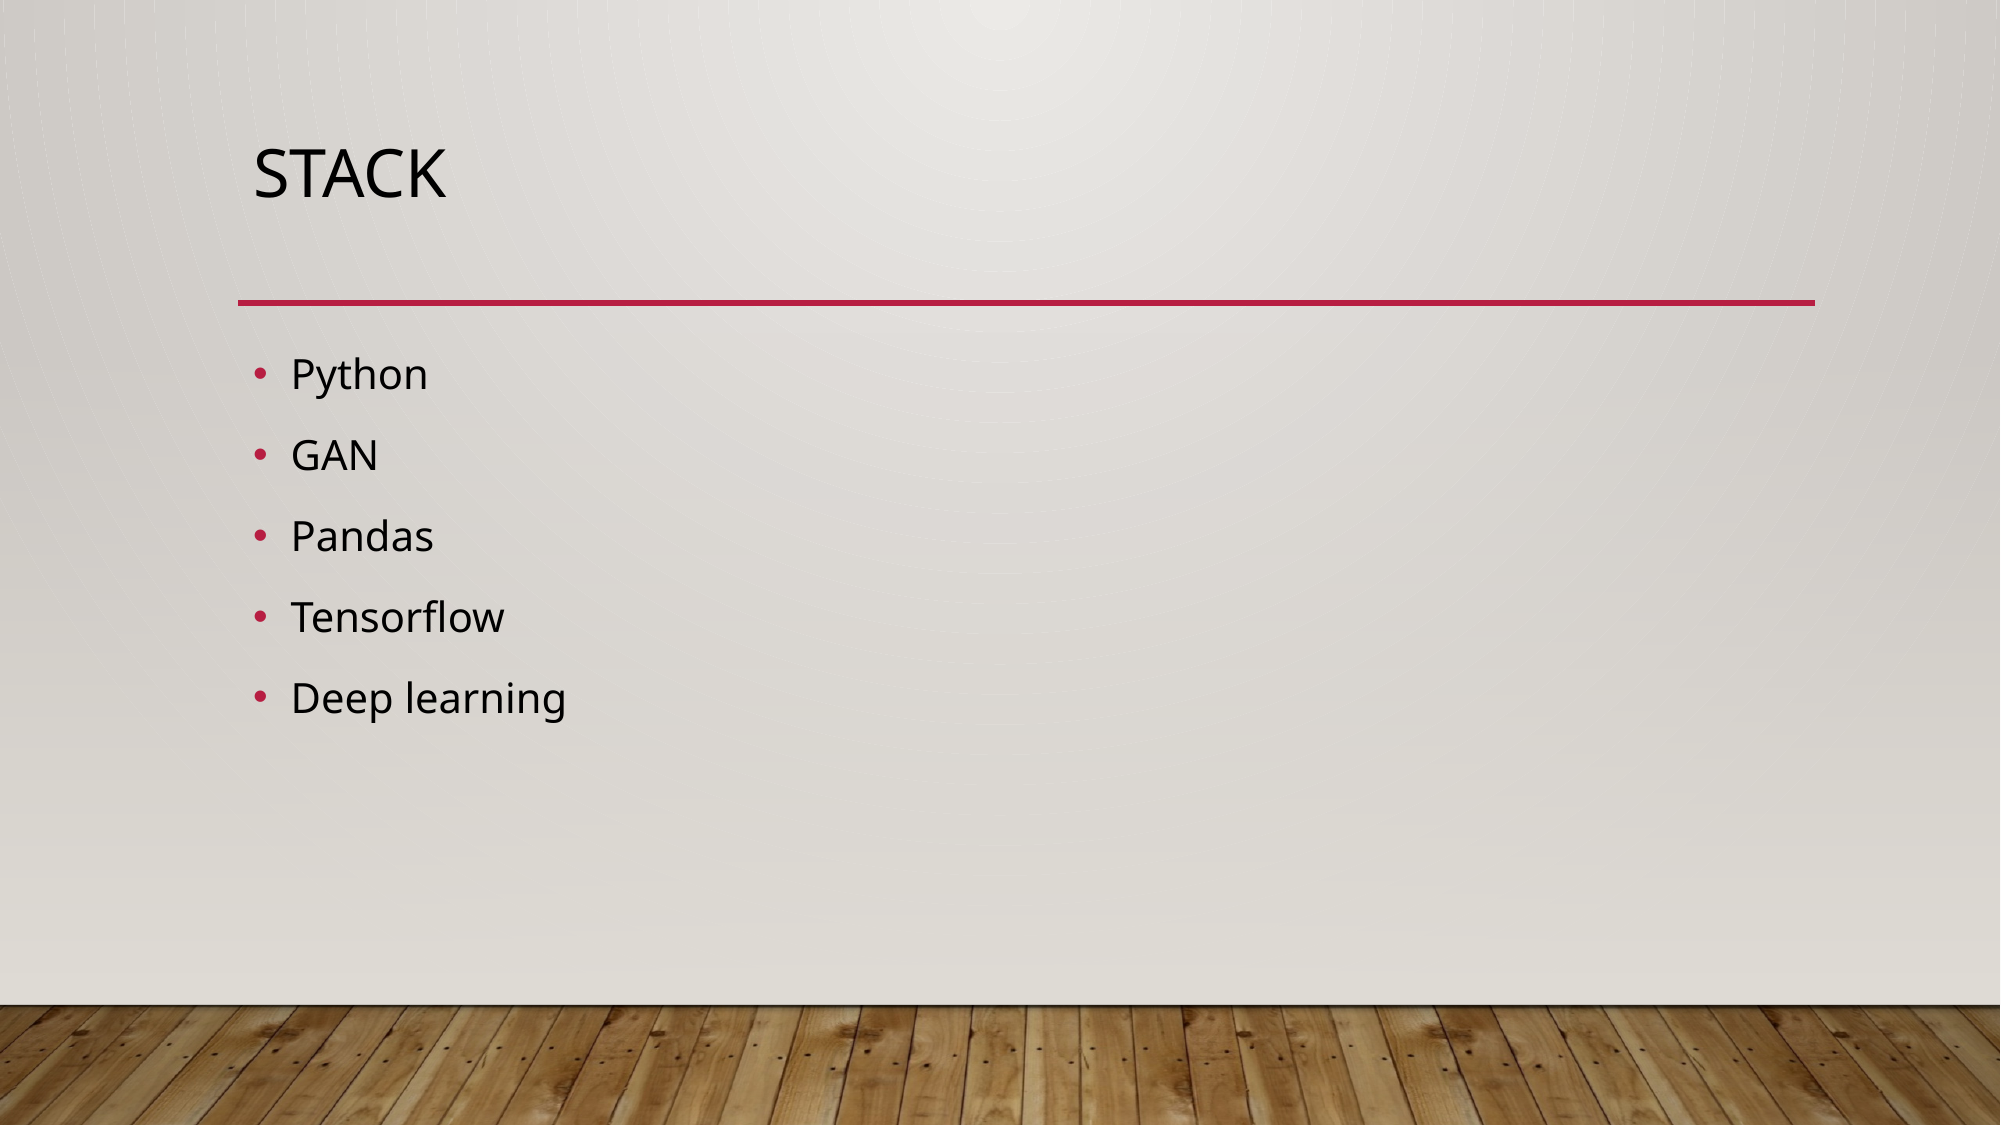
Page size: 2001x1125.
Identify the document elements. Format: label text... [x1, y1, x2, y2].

picture [0, 1005, 2000, 1125]
list Python GAN Pandas Tensorflow Deep learning [238, 330, 1814, 897]
title stack [238, 131, 1814, 305]
